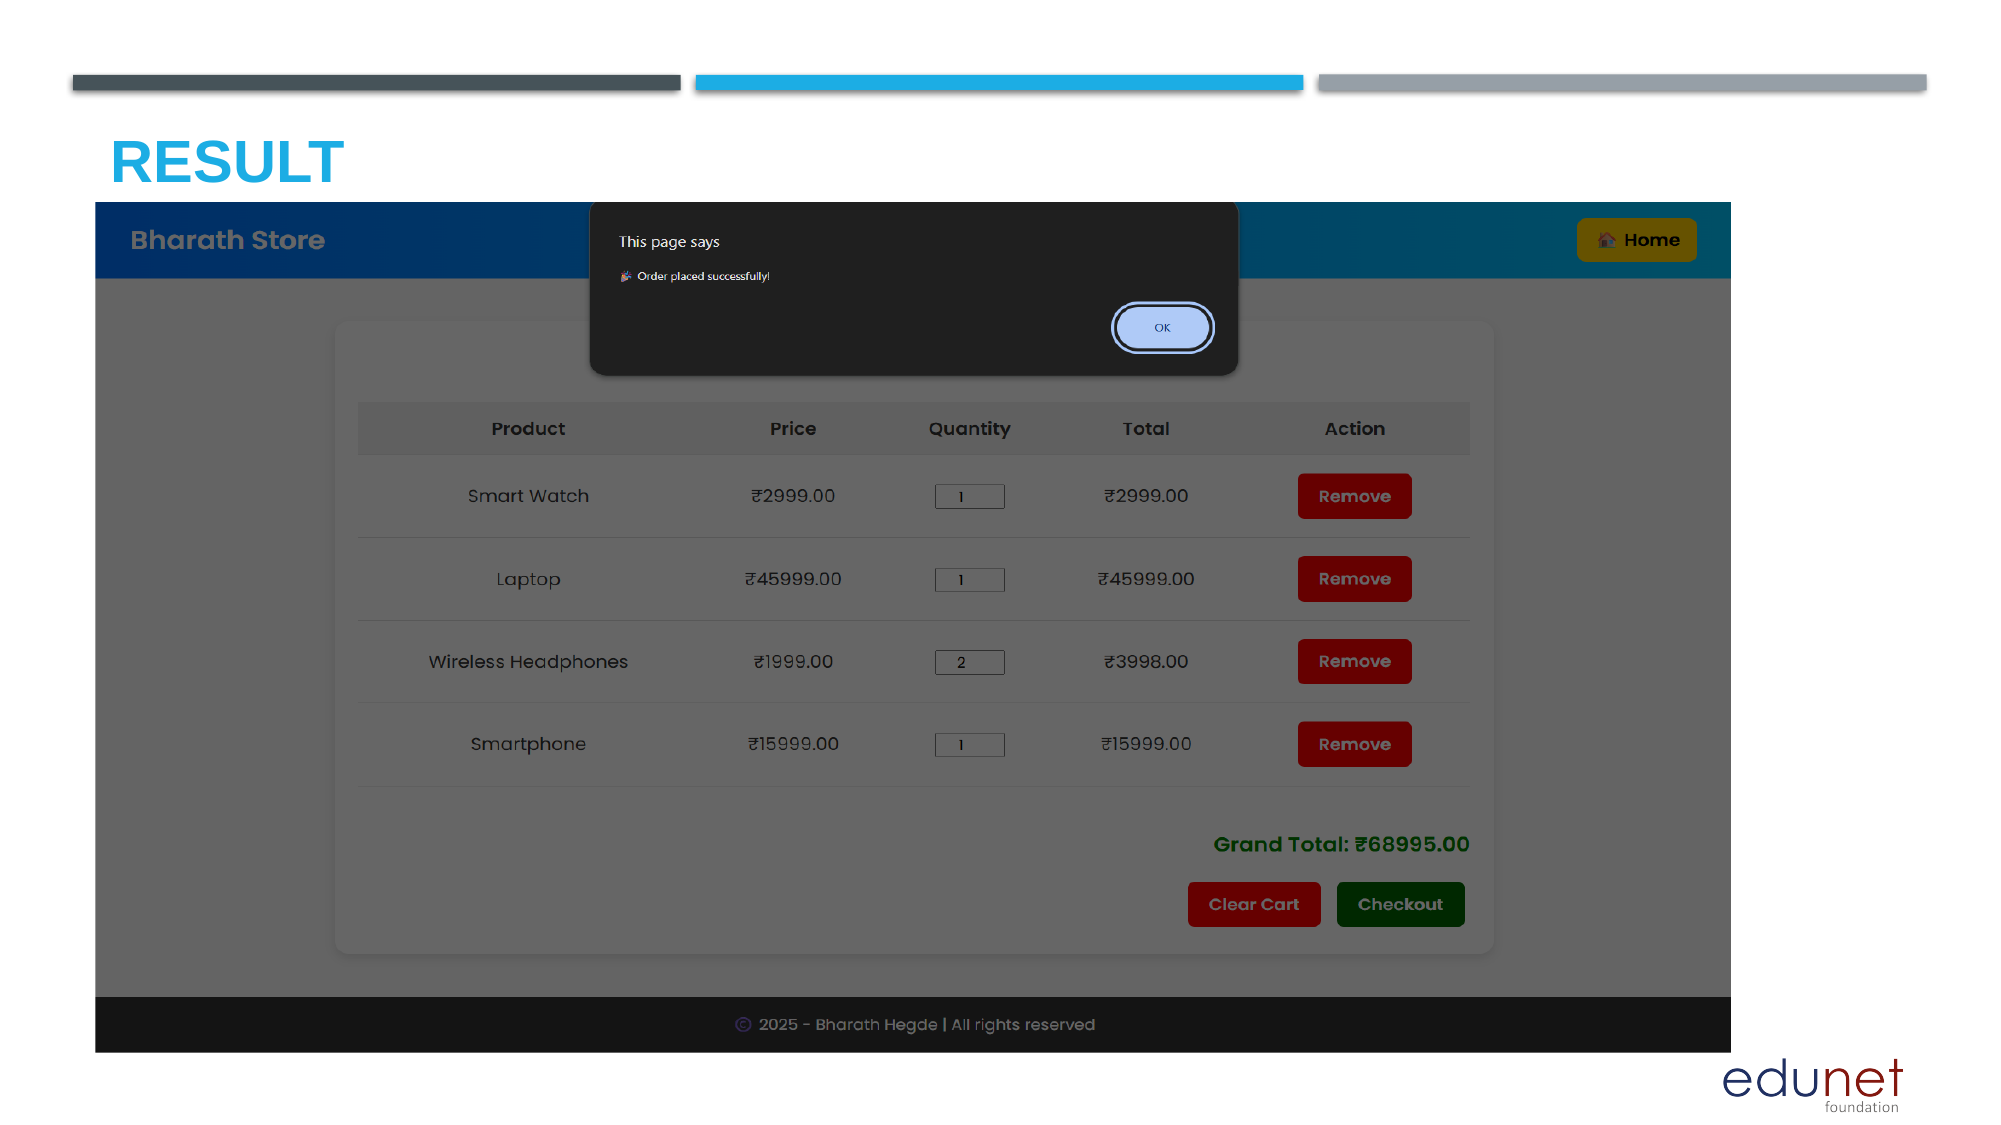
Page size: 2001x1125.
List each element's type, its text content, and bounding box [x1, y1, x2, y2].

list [94, 201, 1732, 1053]
title Result [95, 115, 1905, 203]
picture [1719, 1056, 1905, 1116]
